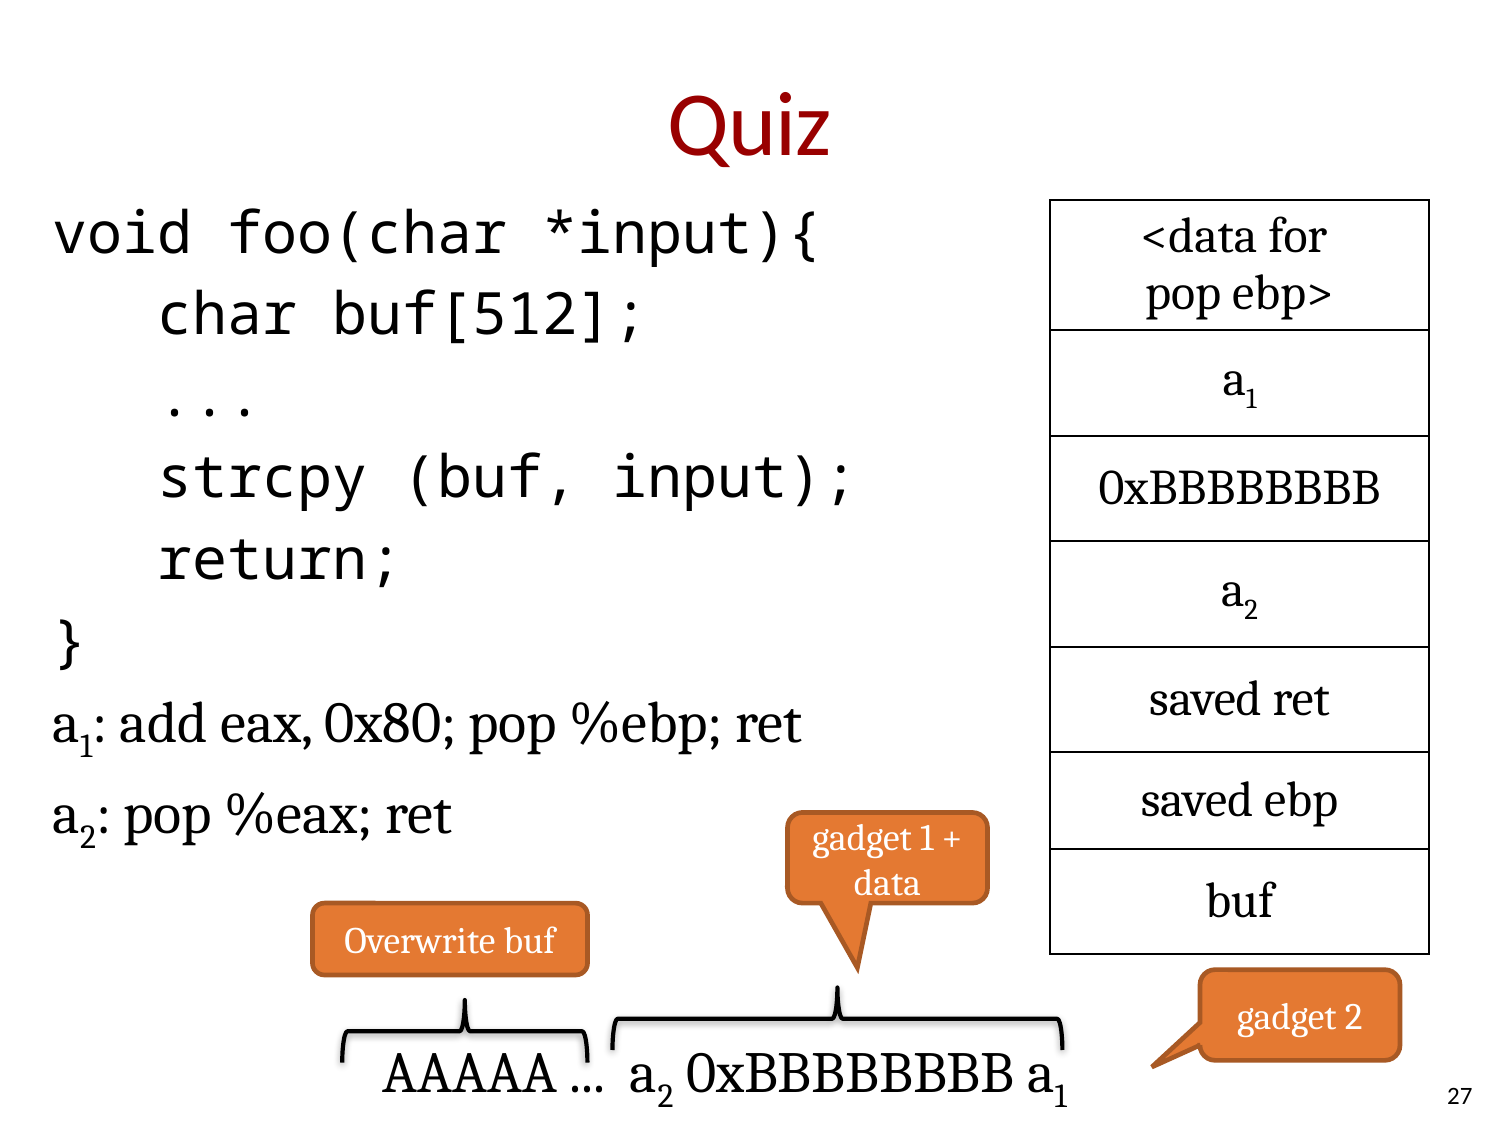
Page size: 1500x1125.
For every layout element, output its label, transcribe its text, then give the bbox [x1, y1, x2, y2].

text_box gadget 1 + data [785, 810, 990, 974]
text_box AAAAA ... a2 0xBBBBBBBB a1 [367, 1026, 1082, 1122]
table_cell saved ret [1051, 648, 1428, 751]
list void foo(char *input){ char buf[512]; ... strcpy (buf, input); return; } a1: add eax, 0x80; pop %ebp; ret a2: pop %eax; ret [37, 187, 1000, 968]
table_cell saved ebp [1051, 753, 1428, 848]
text_box [610, 985, 1065, 1051]
slide_number 27 [1137, 1065, 1488, 1125]
table_cell a2 [1051, 542, 1428, 646]
text_box gadget 2 [1150, 967, 1403, 1069]
table_cell 0xBBBBBBBB [1051, 437, 1428, 540]
table_cell a1 [1051, 331, 1428, 435]
table_cell buf [1051, 850, 1428, 953]
table_header <data for pop ebp> [1051, 201, 1428, 329]
text_box [340, 997, 590, 1063]
text_box Overwrite buf [310, 900, 590, 978]
title Quiz [75, 24, 1425, 213]
